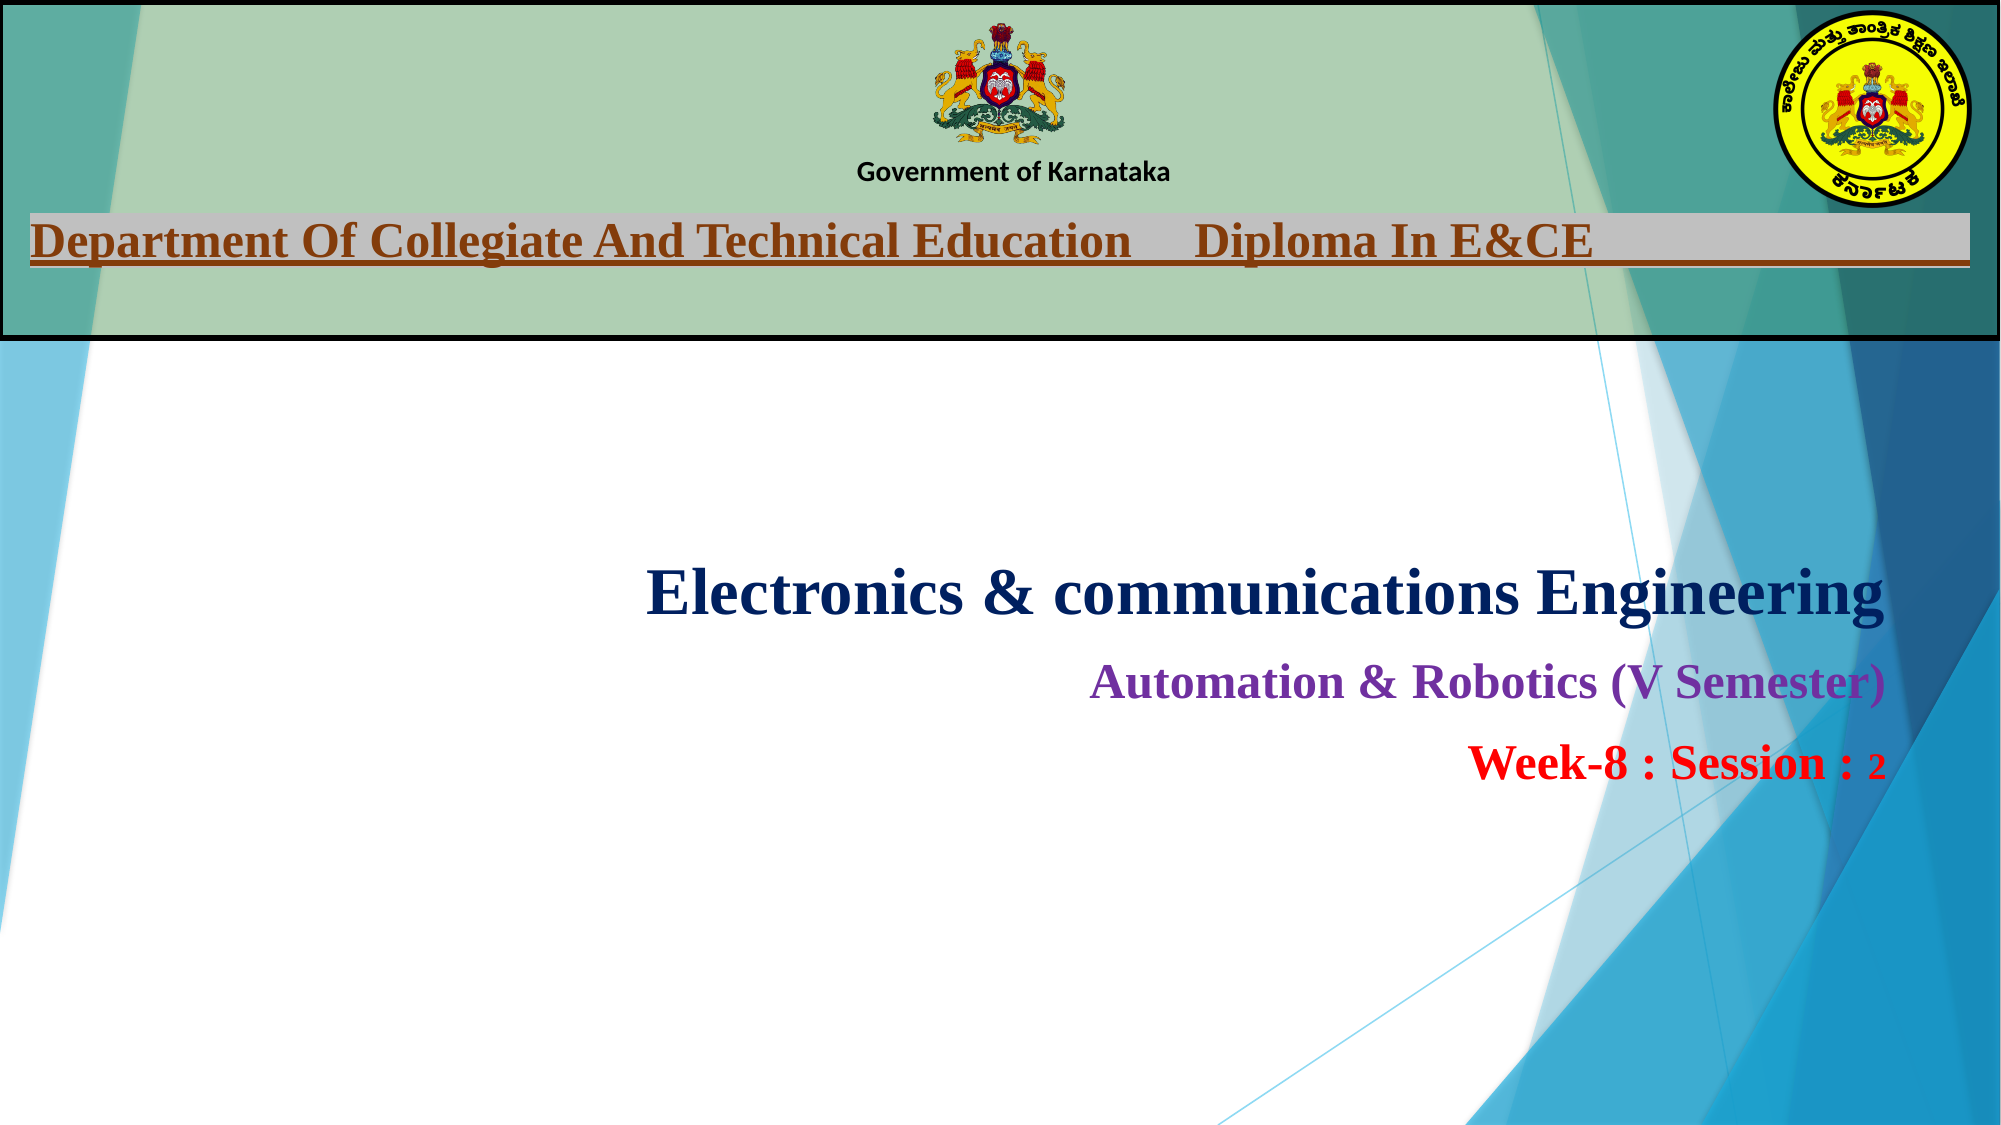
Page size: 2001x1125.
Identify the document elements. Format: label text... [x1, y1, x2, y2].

picture [1764, 0, 1981, 218]
subtitle Electronics & communications Engineering Automation & Robotics (V Semester) Week-8 : Session : 2 [136, 378, 1902, 1020]
picture [928, 22, 1072, 146]
text_box Government of Karnataka [842, 144, 1191, 195]
text_box Department Of Collegiate And Technical Education Diploma In E&CE [0, 1, 2000, 339]
